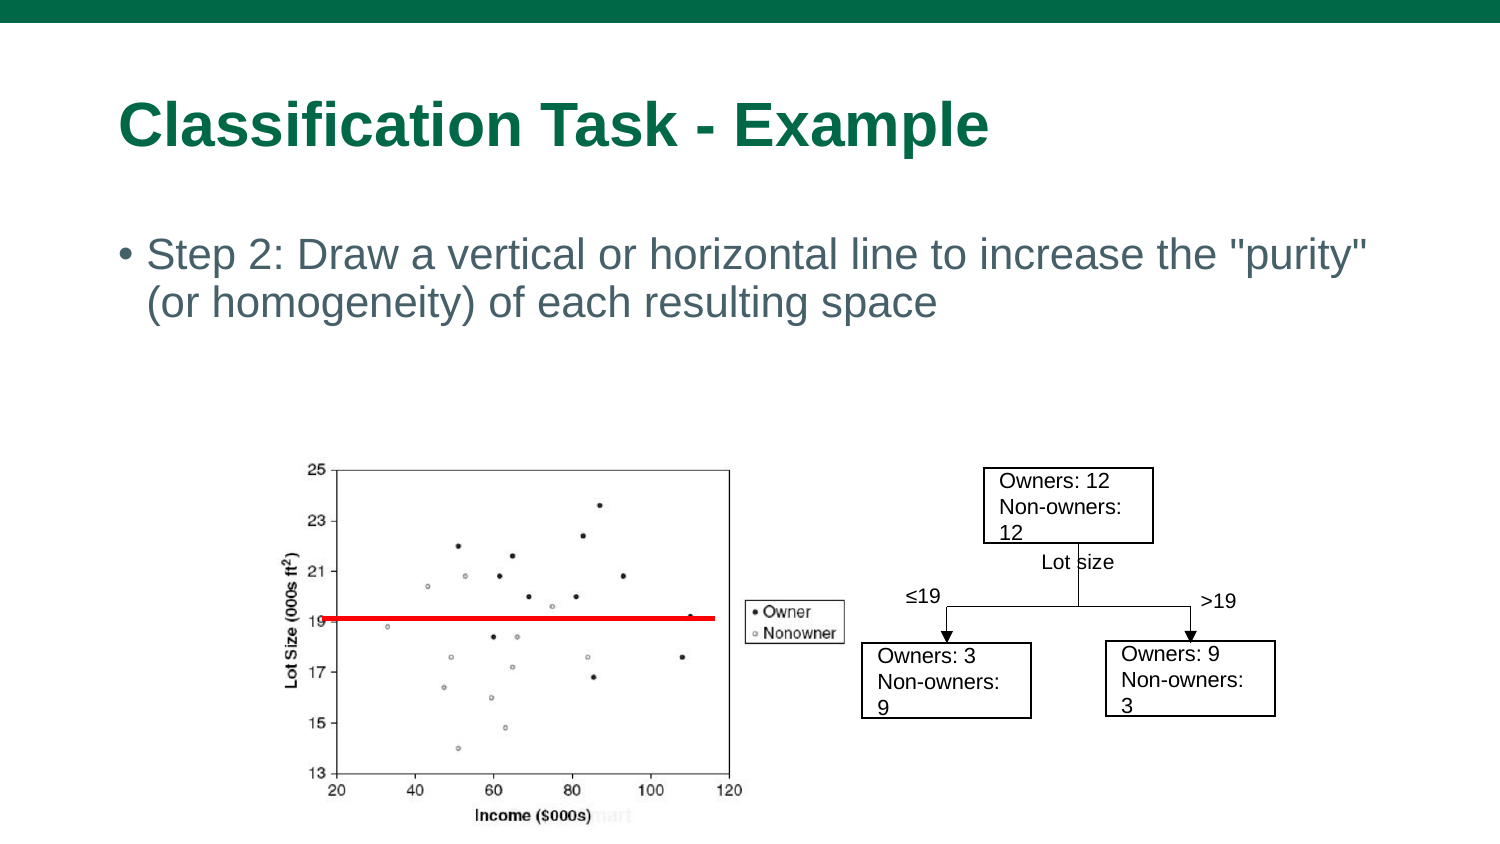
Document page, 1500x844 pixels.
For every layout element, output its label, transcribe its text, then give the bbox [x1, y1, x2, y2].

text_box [849, 468, 1294, 719]
picture [276, 457, 849, 830]
title Classification Task - Example [103, 44, 1397, 208]
list Step 2: Draw a vertical or horizontal line to increase the "purity" (or homogeneity) of each resulting space [103, 224, 1397, 760]
